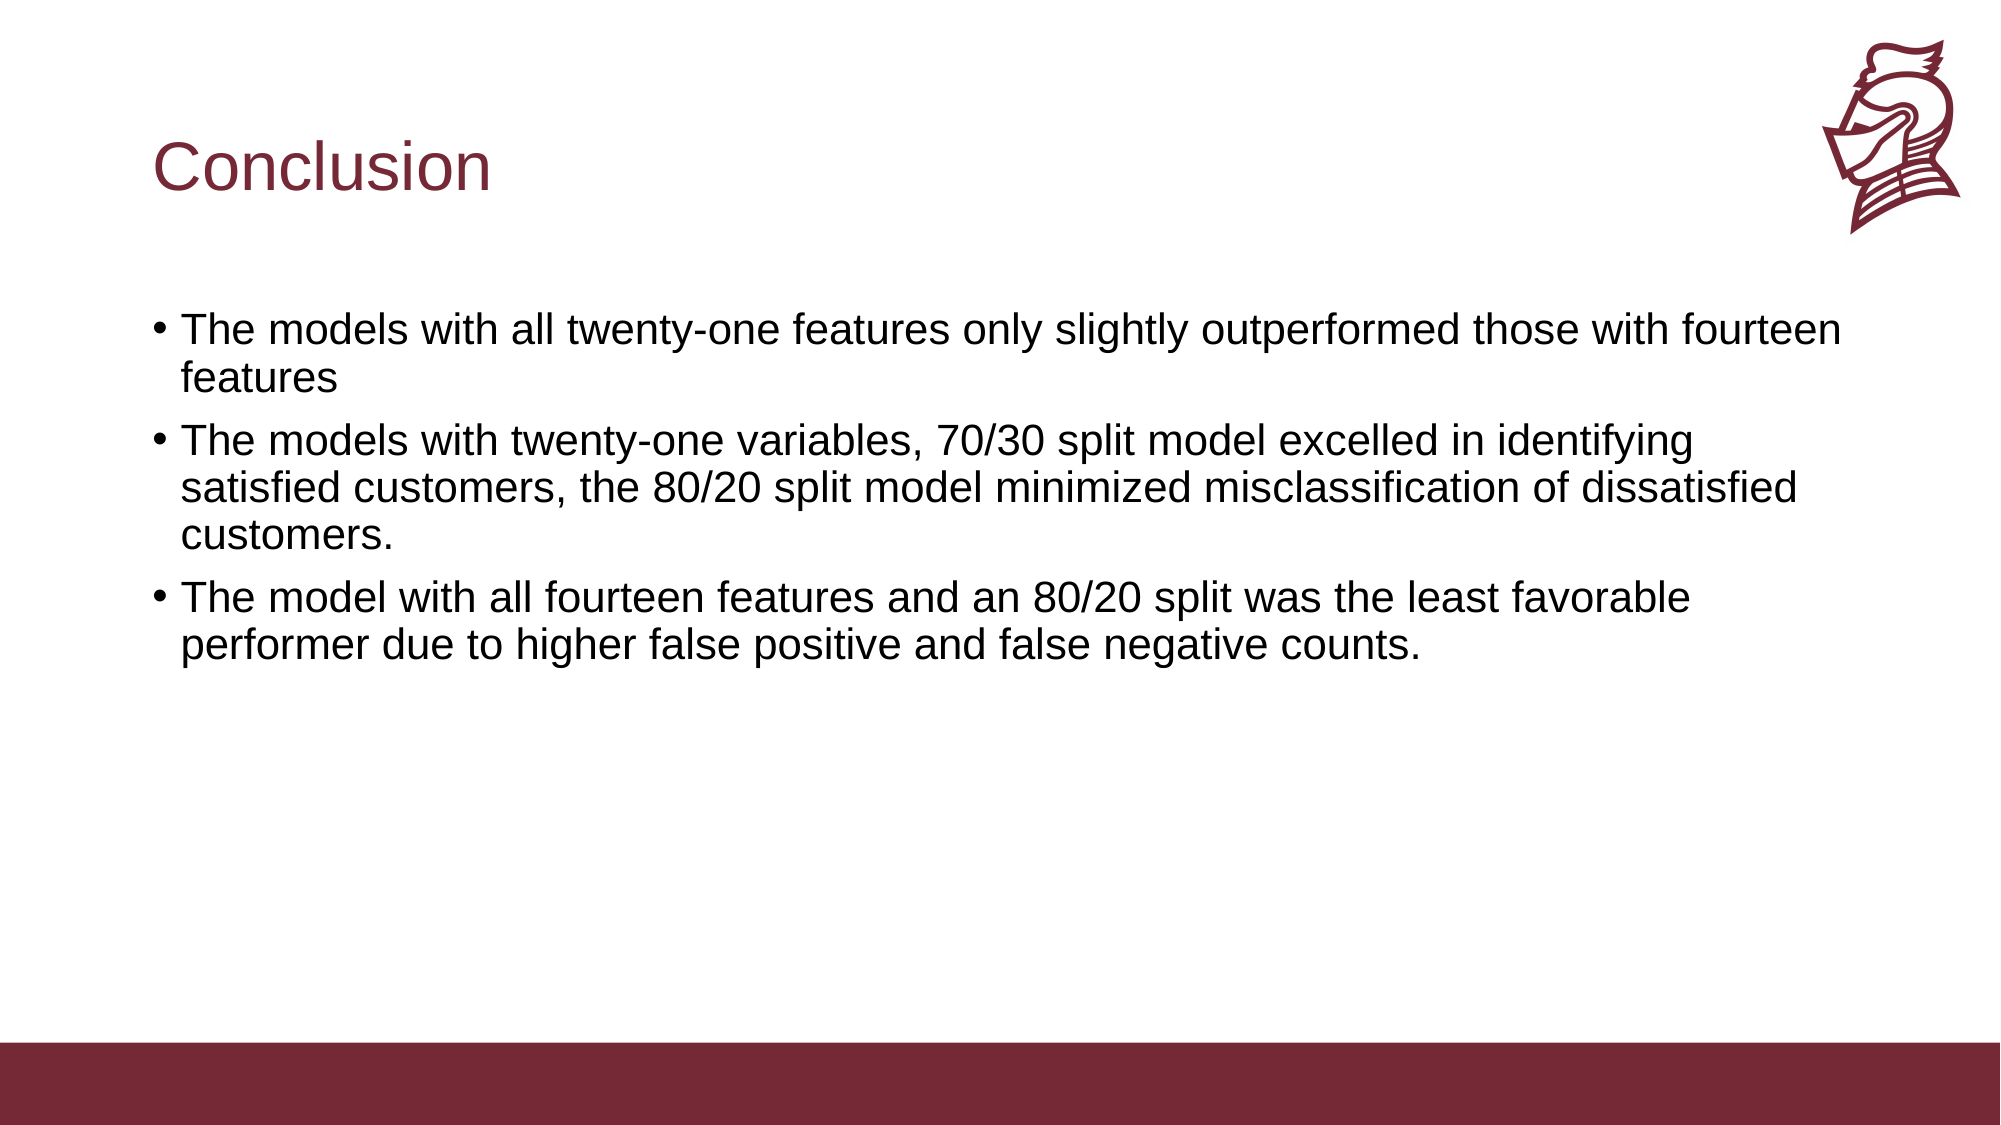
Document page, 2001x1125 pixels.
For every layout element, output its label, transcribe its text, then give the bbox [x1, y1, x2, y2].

title Conclusion [137, 59, 1863, 278]
list The models with all twenty-one features only slightly outperformed those with fourteen features The models with twenty-one variables, 70/30 split model excelled in identifying satisfied customers, the 80/20 split model minimized misclassification of dissatisfied customers. The model with all fourteen features and an 80/20 split was the least favorable performer due to higher false positive and false negative counts. [137, 299, 1863, 1014]
picture [1813, 30, 1972, 248]
